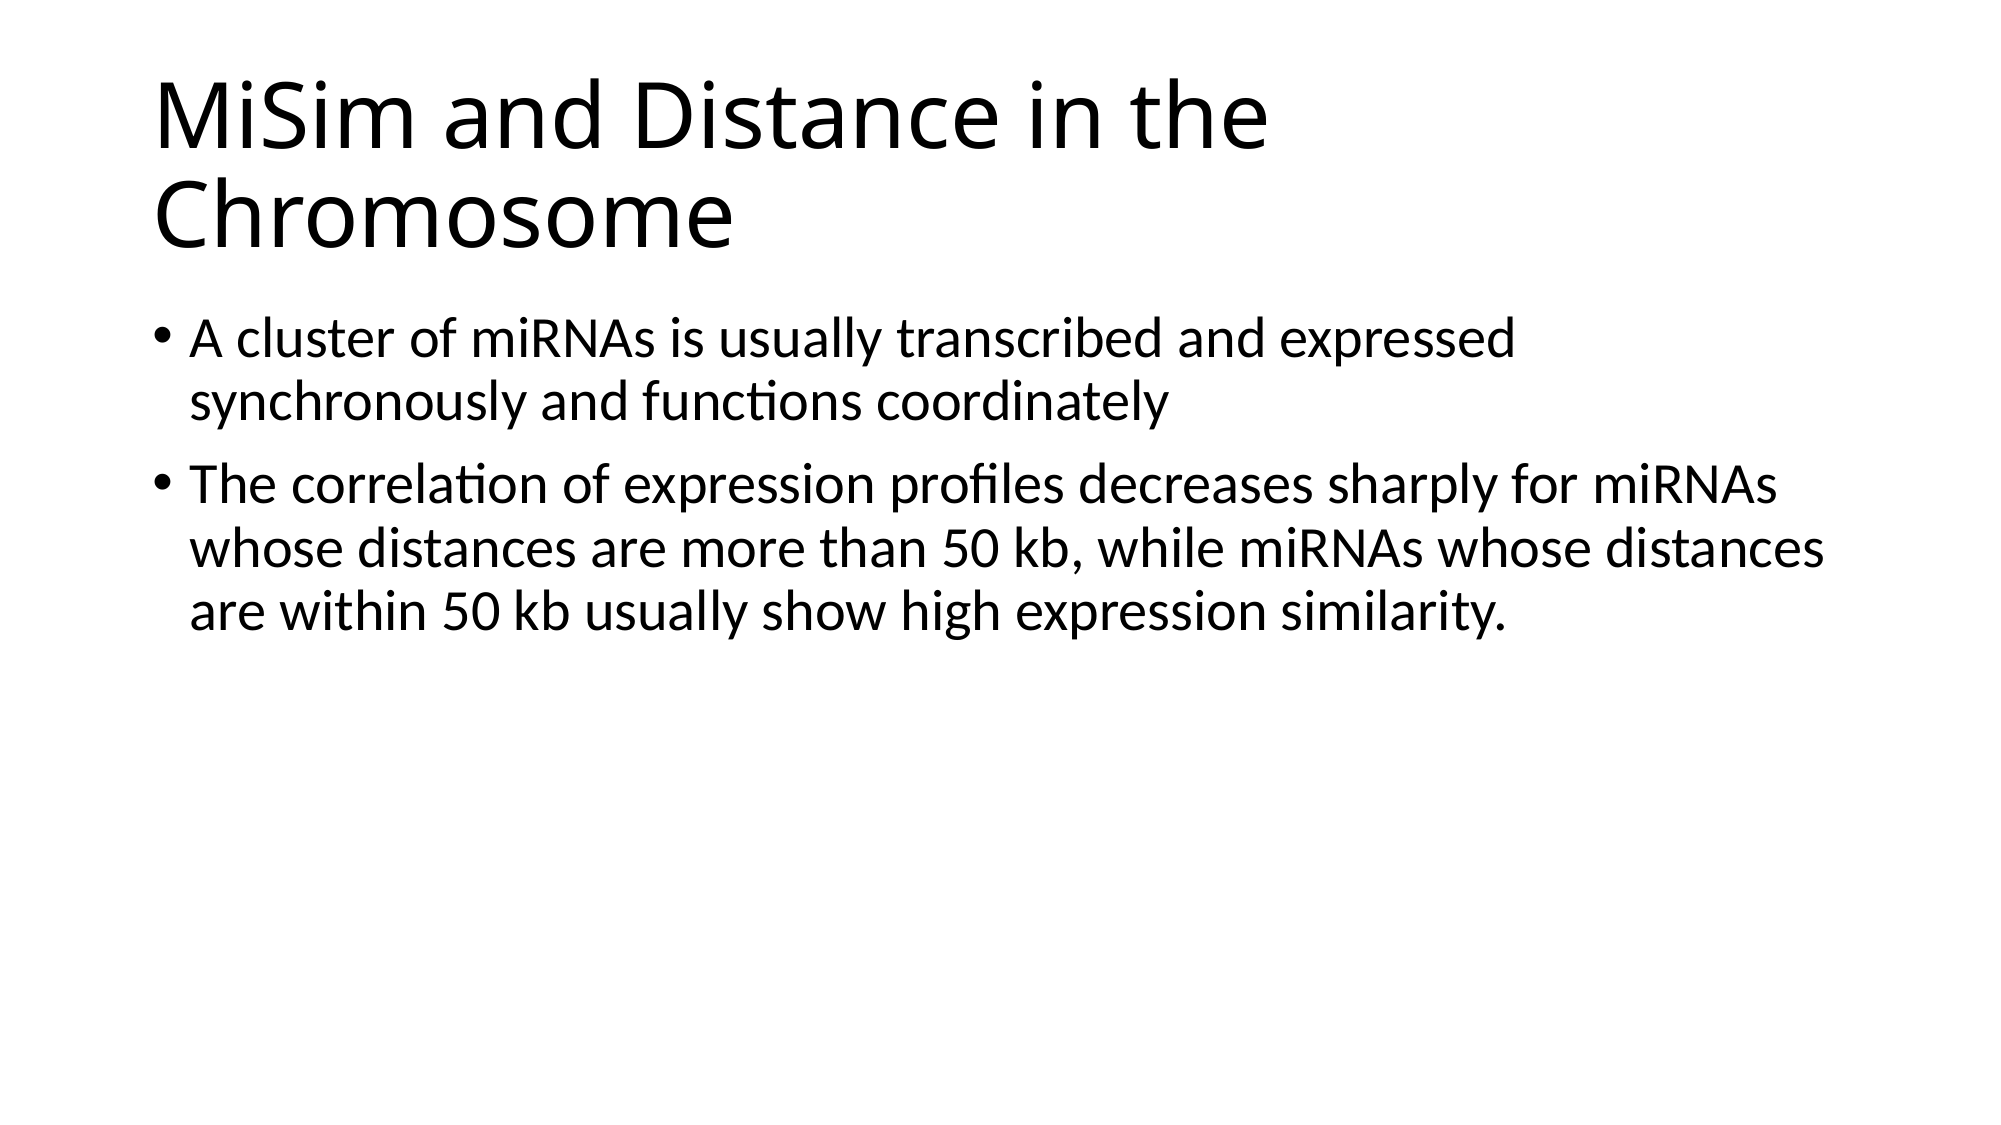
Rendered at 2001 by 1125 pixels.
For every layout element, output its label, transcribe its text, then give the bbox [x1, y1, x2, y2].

list A cluster of miRNAs is usually transcribed and expressed synchronously and functions coordinately The correlation of expression profiles decreases sharply for miRNAs whose distances are more than 50 kb, while miRNAs whose distances are within 50 kb usually show high expression similarity. [137, 299, 1863, 1014]
title MiSim and Distance in the Chromosome [137, 59, 1863, 278]
